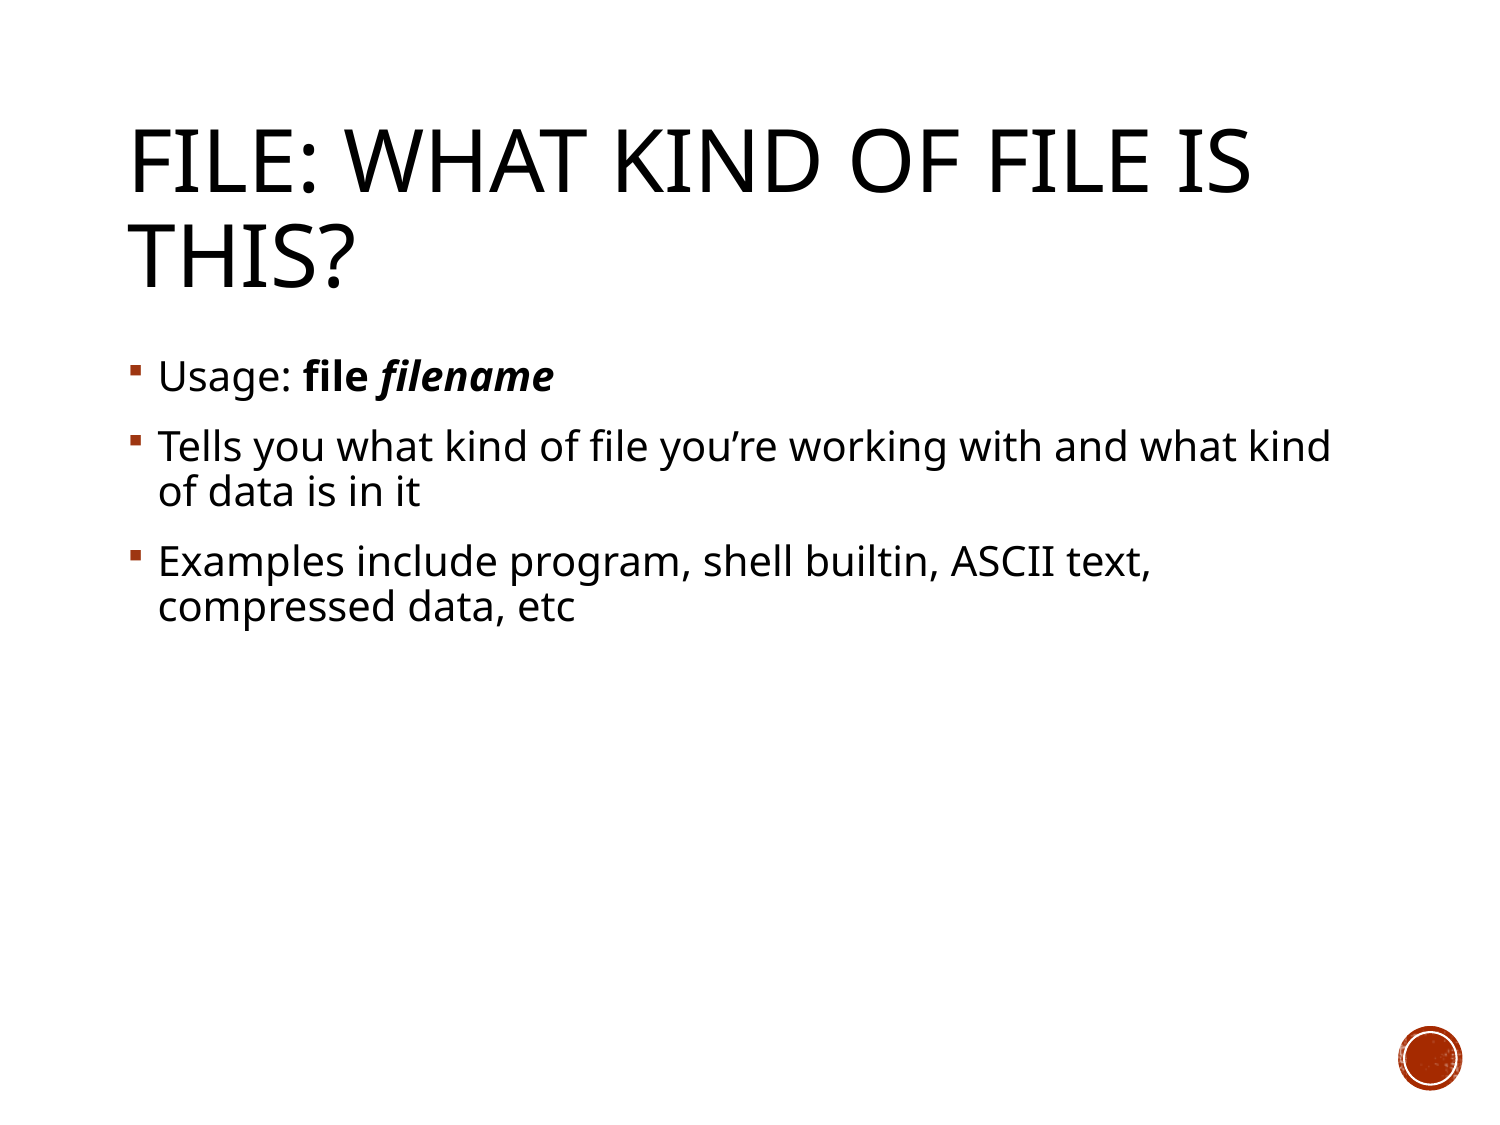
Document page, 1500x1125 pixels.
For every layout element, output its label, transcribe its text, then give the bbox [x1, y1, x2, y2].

title file: what kind of file is this? [112, 79, 1388, 344]
list Usage: file filename Tells you what kind of file you’re working with and what kind of data is in it Examples include program, shell builtin, ASCII text, compressed data, etc [112, 348, 1388, 1013]
